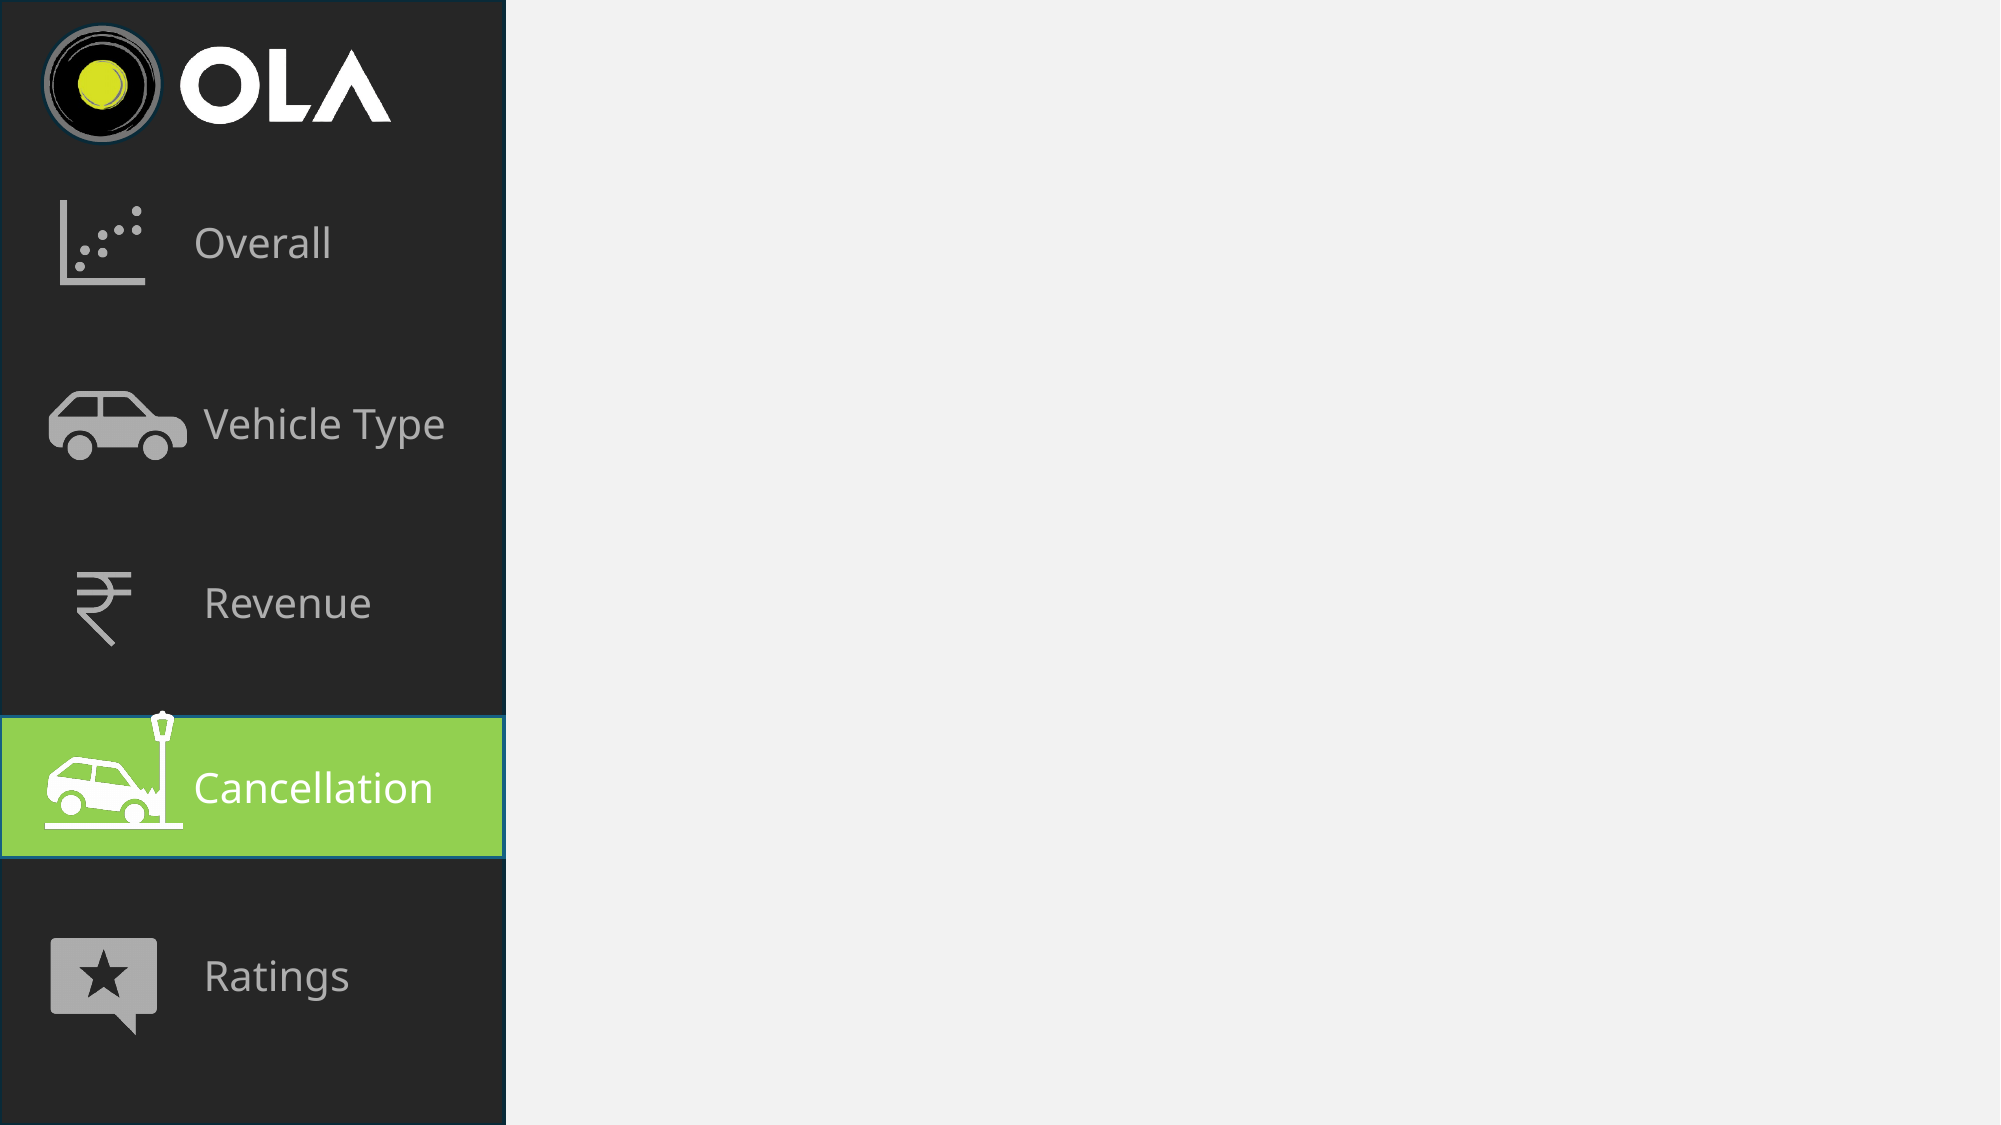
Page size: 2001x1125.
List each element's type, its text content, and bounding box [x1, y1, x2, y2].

text_box Vehicle Type [193, 390, 505, 455]
picture [56, 562, 151, 657]
text_box [0, 859, 506, 1125]
picture [41, 350, 193, 502]
text_box Cancellation [190, 754, 477, 819]
picture [28, 911, 180, 1063]
text_box Revenue [188, 569, 402, 634]
picture [38, 693, 190, 845]
picture [0, 0, 391, 303]
text_box Overall [178, 209, 392, 274]
text_box [0, 0, 506, 715]
text_box [0, 715, 506, 859]
text_box Ratings [188, 942, 488, 1008]
